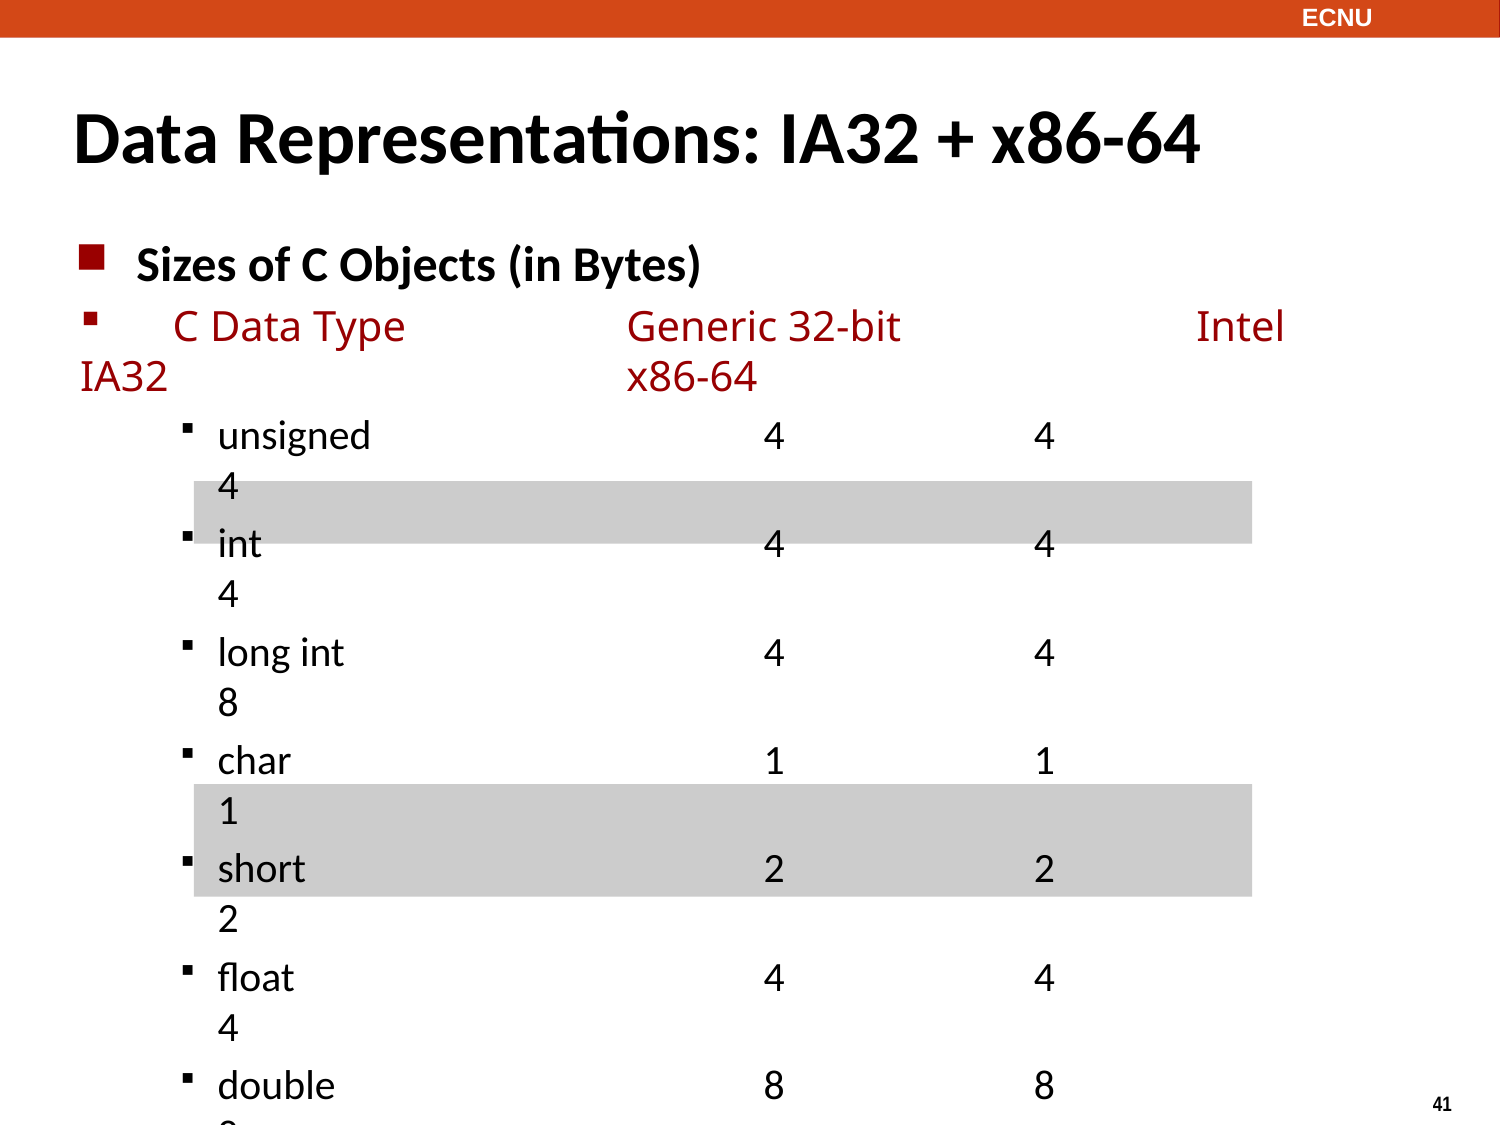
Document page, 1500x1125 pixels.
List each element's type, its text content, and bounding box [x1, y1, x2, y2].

title Data Representations: IA32 + x86-64 [58, 71, 1305, 197]
list Sizes of C Objects (in Bytes) C Data Type Generic 32-bit Intel IA32 x86-64 unsigned 4 4 4 int 4 4 4 long int 4 4 8 char 1 1 1 short 2 2 2 float 4 4 4 double 8 8 8 long double 8 10/12 16 char * 4 4 8 Or any other pointer [64, 223, 1361, 1040]
